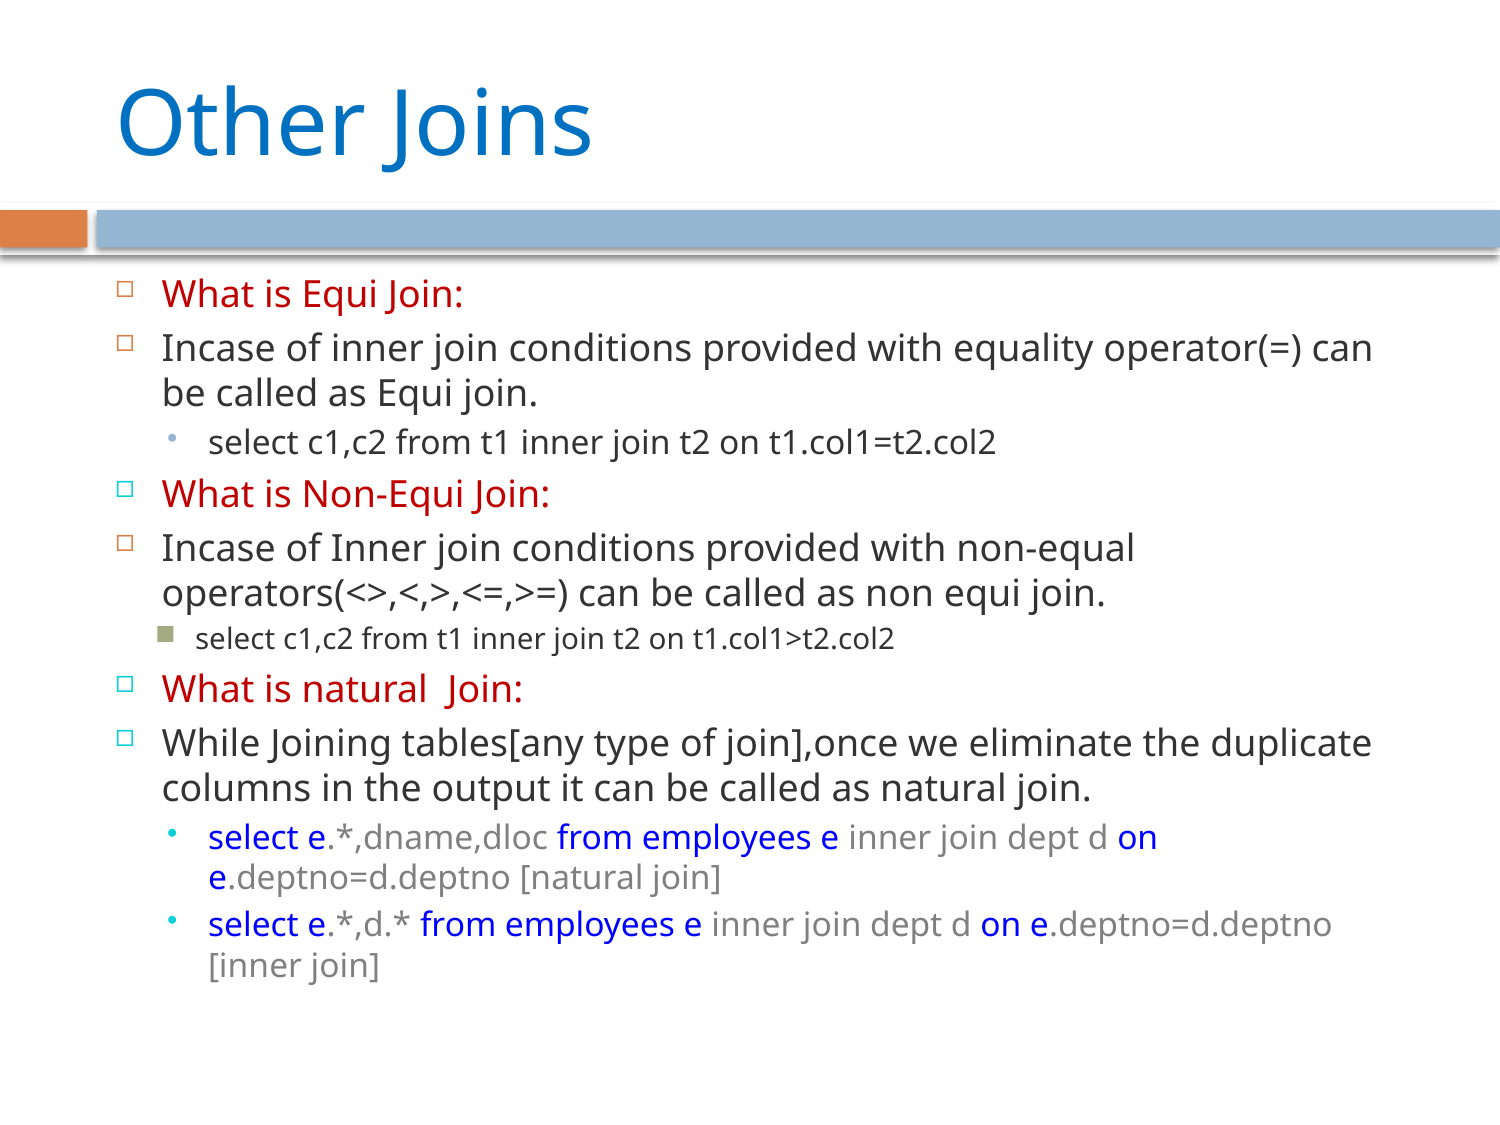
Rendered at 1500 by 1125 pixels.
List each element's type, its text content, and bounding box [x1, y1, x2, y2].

title Other Joins [100, 37, 1438, 200]
list What is Equi Join: Incase of inner join conditions provided with equality operator(=) can be called as Equi join. select c1,c2 from t1 inner join t2 on t1.col1=t2.col2 What is Non-Equi Join: Incase of Inner join conditions provided with non-equal operators(<>,<,>,<=,>=) can be called as non equi join. select c1,c2 from t1 inner join t2 on t1.col1>t2.col2 What is natural Join: While Joining tables[any type of join],once we eliminate the duplicate columns in the output it can be called as natural join. select e.*,dname,dloc from employees e inner join dept d on e.deptno=d.deptno [natural join] select e.*,d.* from employees e inner join dept d on e.deptno=d.deptno [inner join] [100, 262, 1438, 1000]
